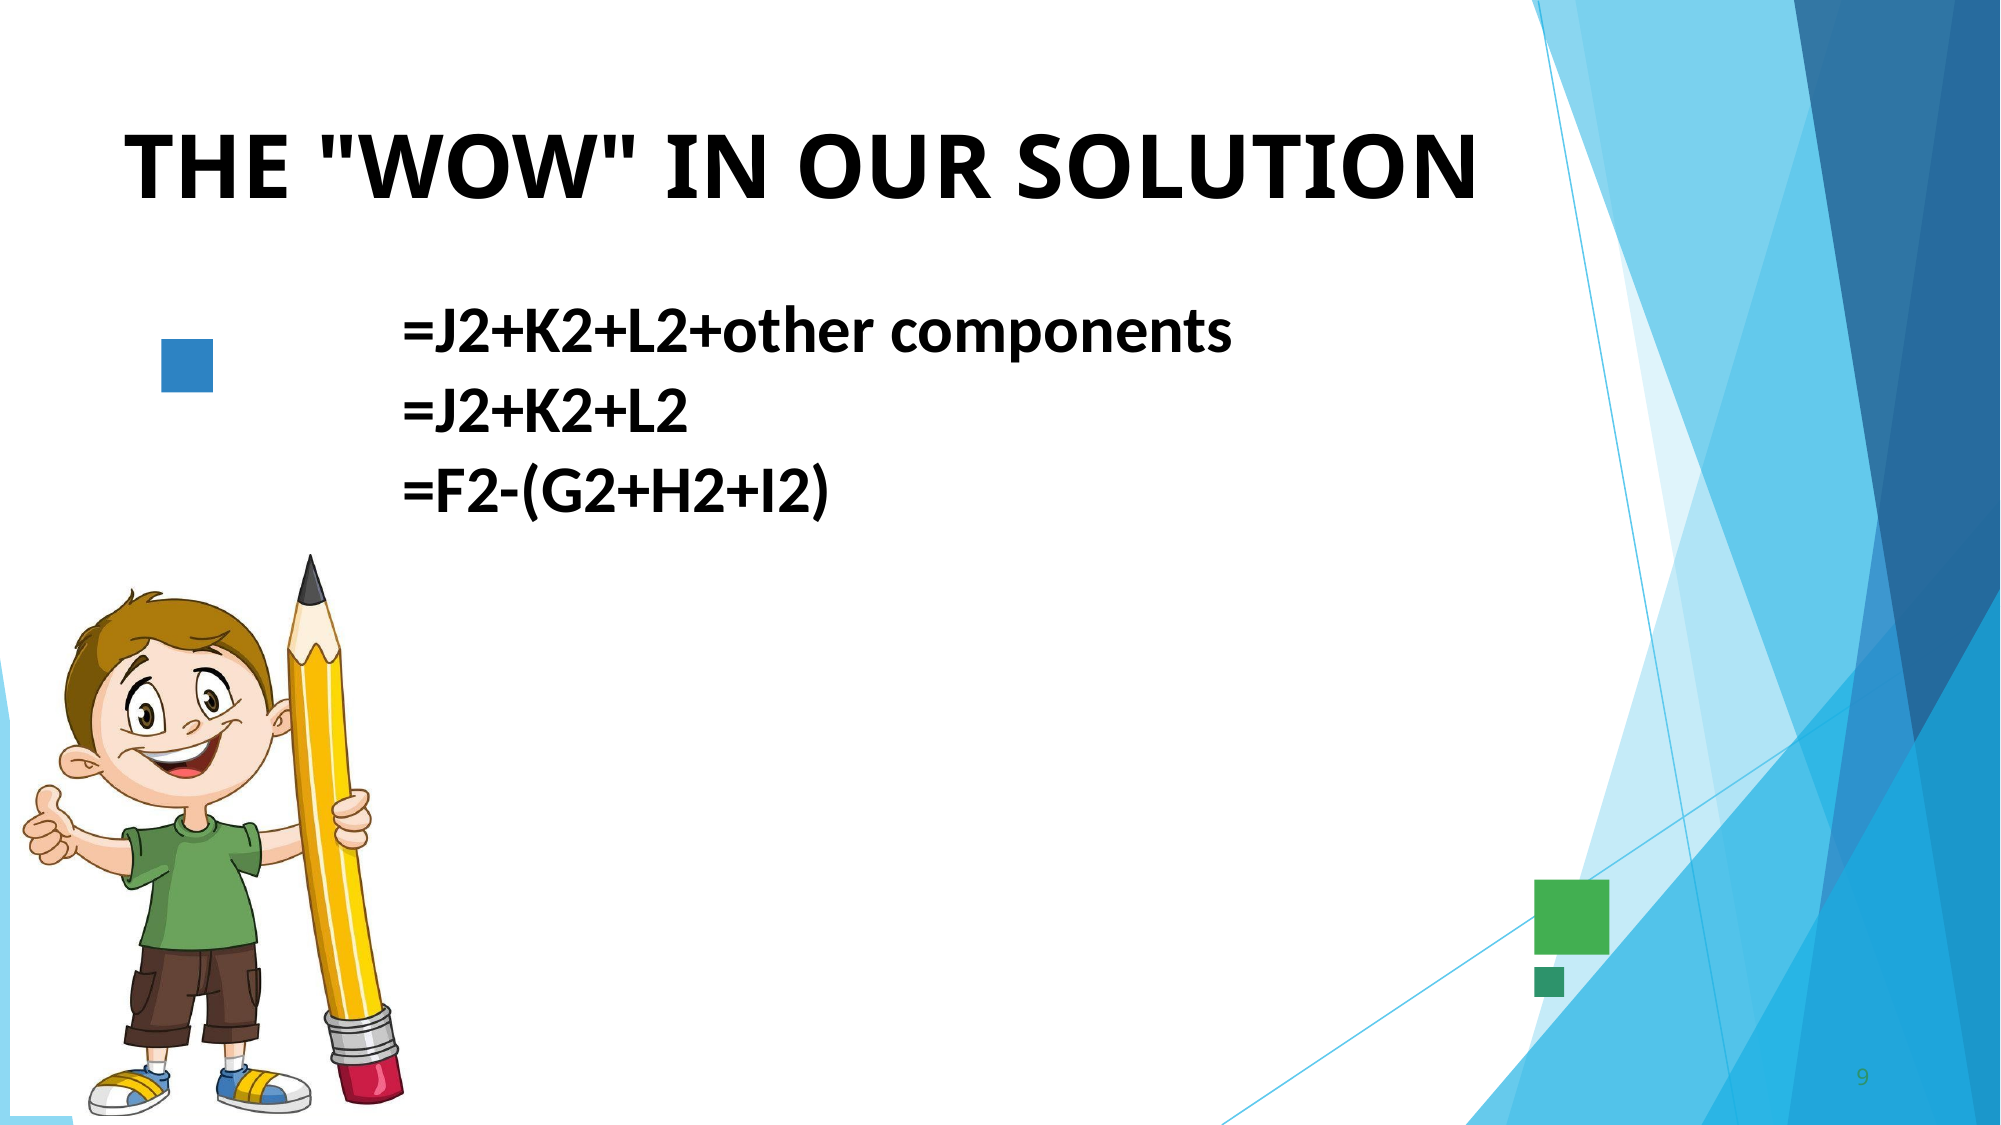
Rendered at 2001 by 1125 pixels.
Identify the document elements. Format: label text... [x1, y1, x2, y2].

title THE "WOW" IN OUR SOLUTION [121, 107, 1513, 298]
text_box [1534, 879, 1610, 955]
picture [10, 554, 416, 1116]
text_box =J2+K2+L2+other components =J2+K2+L2 =F2-(G2+H2+I2) [387, 278, 1450, 584]
text_box [1849, 1061, 1888, 1095]
text_box [1450, 386, 1850, 543]
text_box [1534, 967, 1565, 997]
text_box [161, 339, 213, 393]
